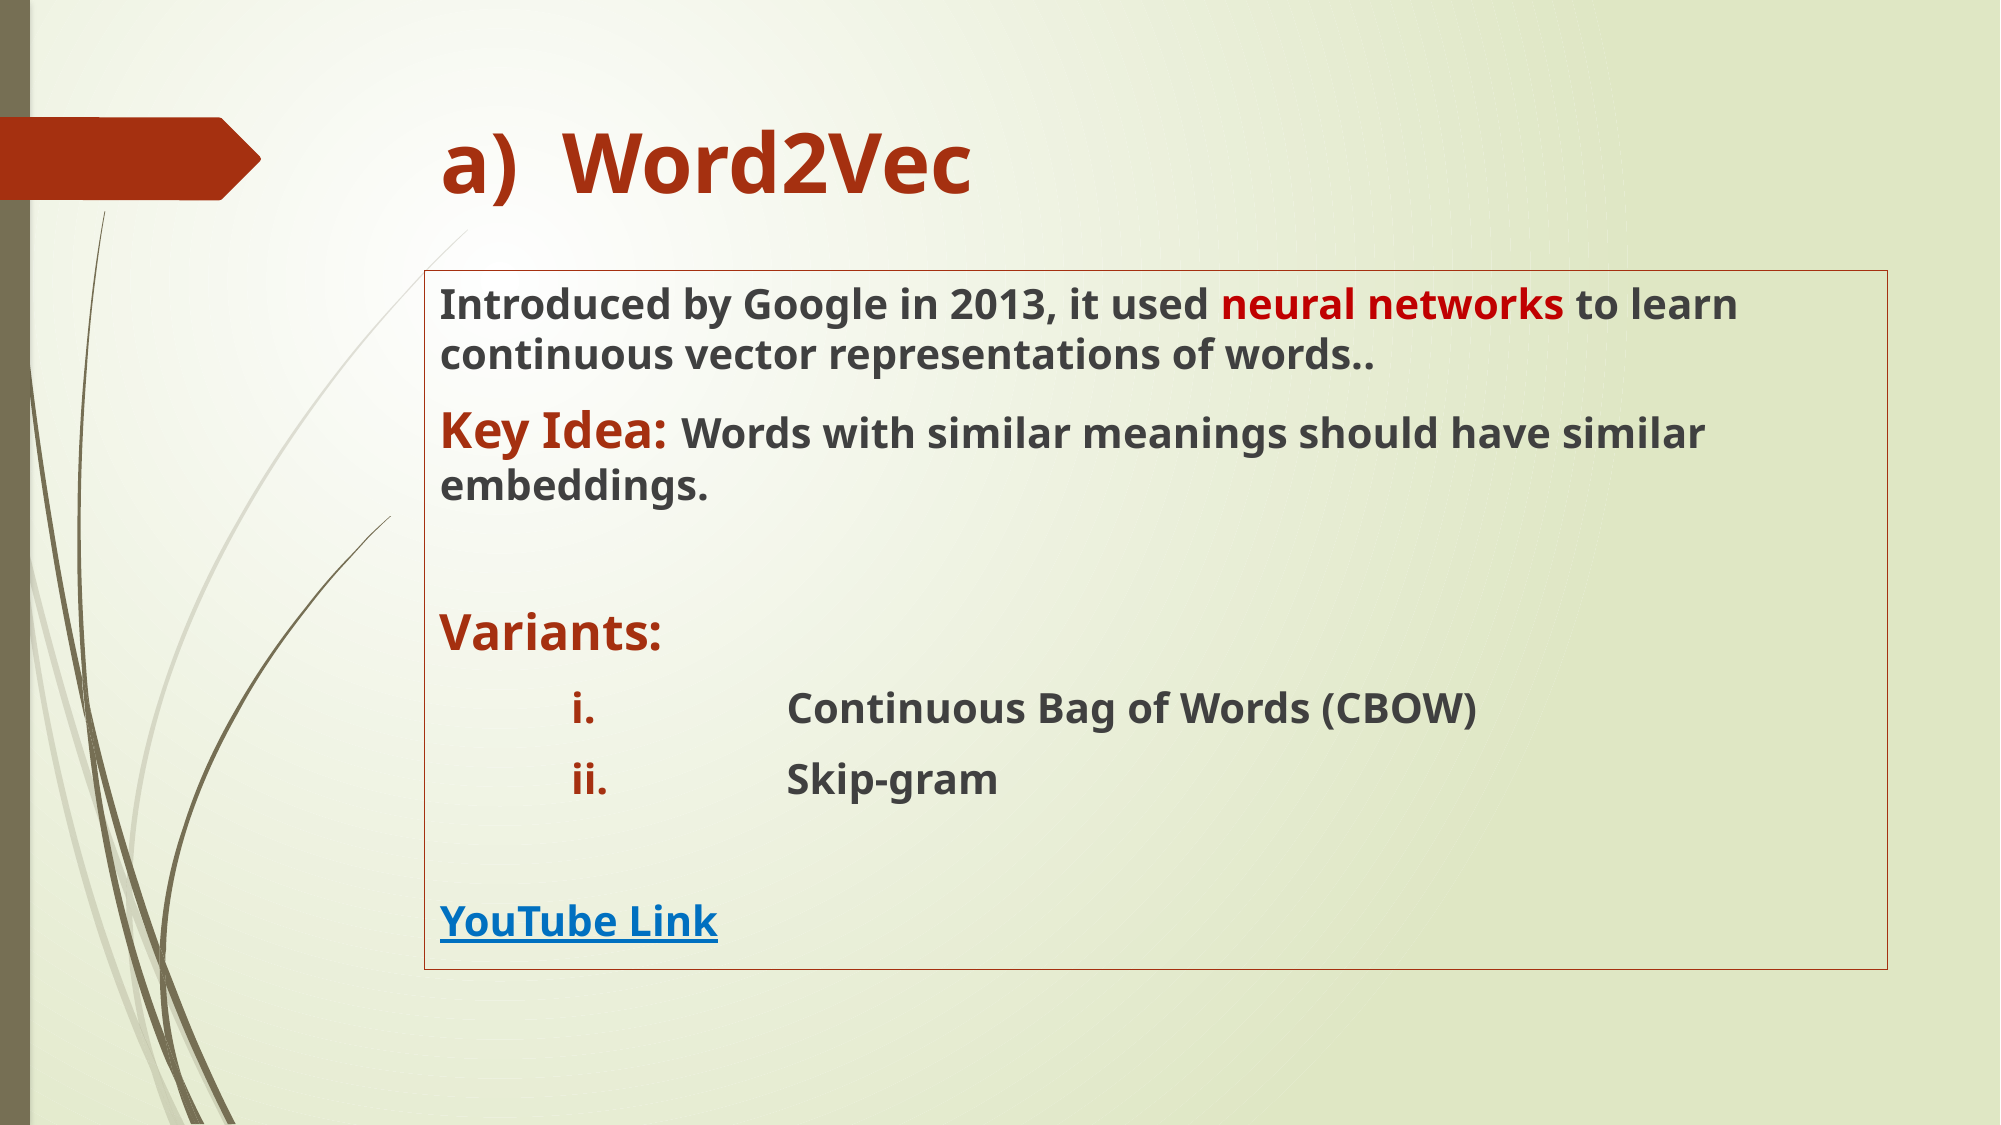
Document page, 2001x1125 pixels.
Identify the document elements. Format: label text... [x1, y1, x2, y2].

list Introduced by Google in 2013, it used neural networks to learn continuous vector representations of words.. Key Idea: Words with similar meanings should have similar embeddings. Variants: Continuous Bag of Words (CBOW) Skip-gram YouTube Link [424, 270, 1888, 970]
title Word2Vec [425, 102, 1888, 270]
